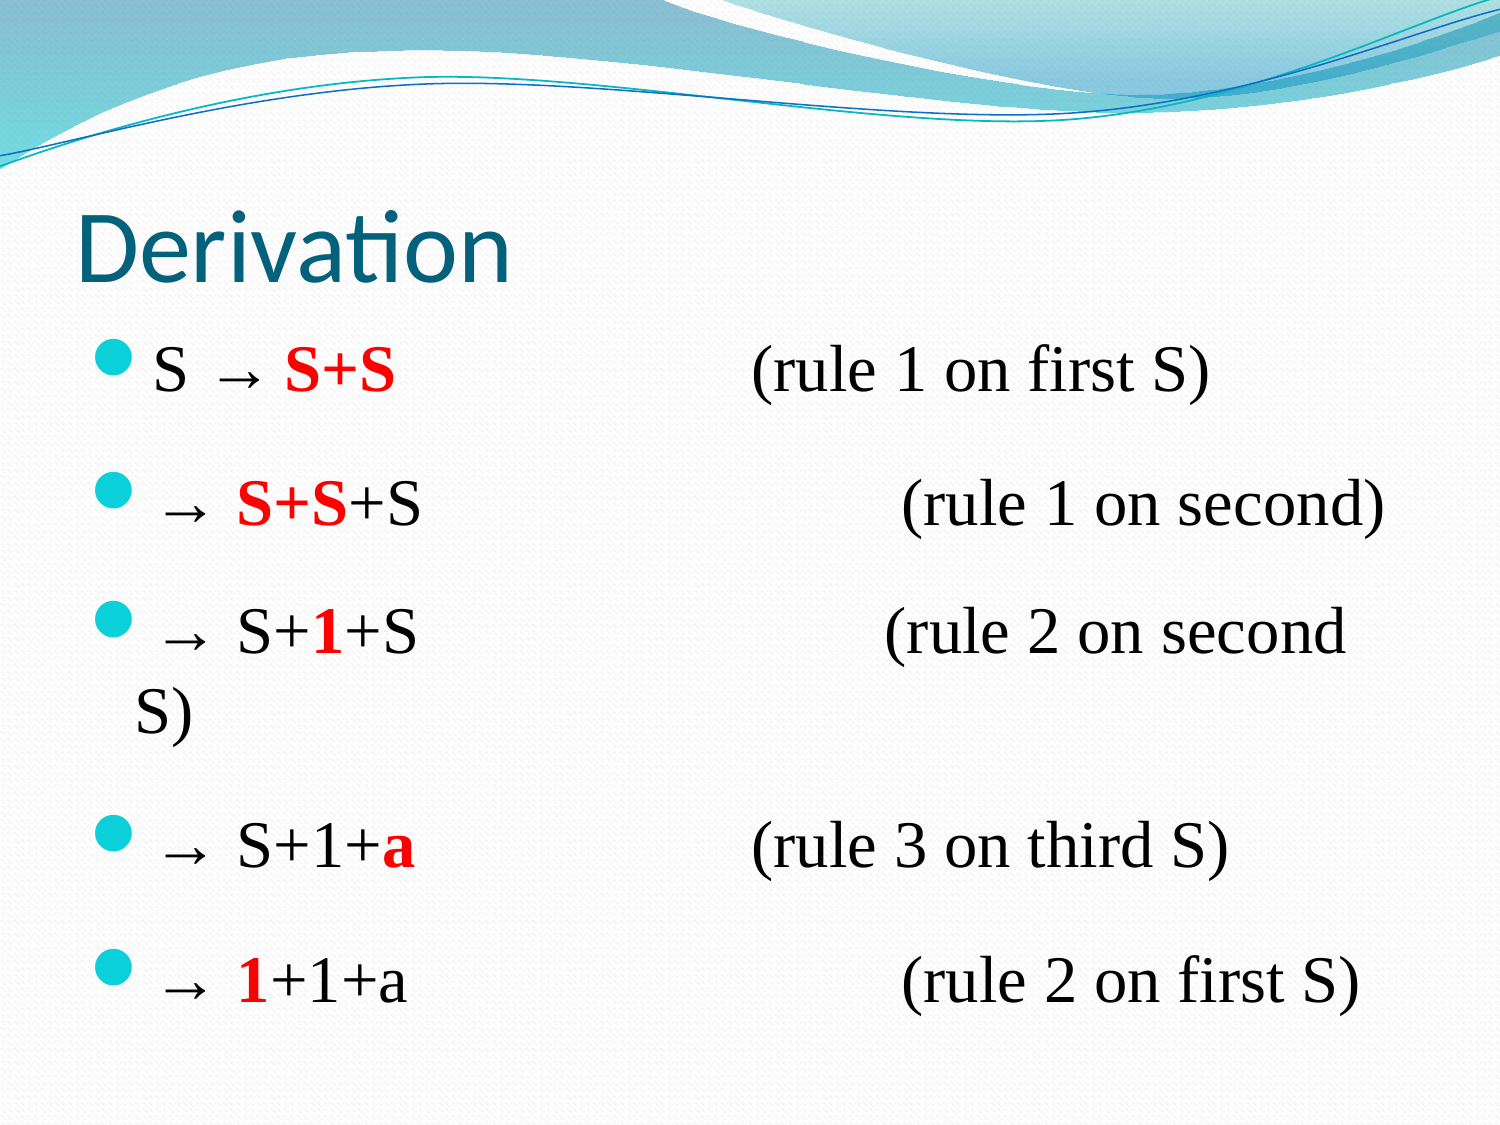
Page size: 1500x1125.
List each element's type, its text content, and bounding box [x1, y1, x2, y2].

list S → S+S (rule 1 on first S) → S+S+S (rule 1 on second) → S+1+S (rule 2 on second S) → S+1+a (rule 3 on third S) → 1+1+a (rule 2 on first S) [75, 317, 1425, 1038]
title Derivation [75, 115, 1425, 303]
